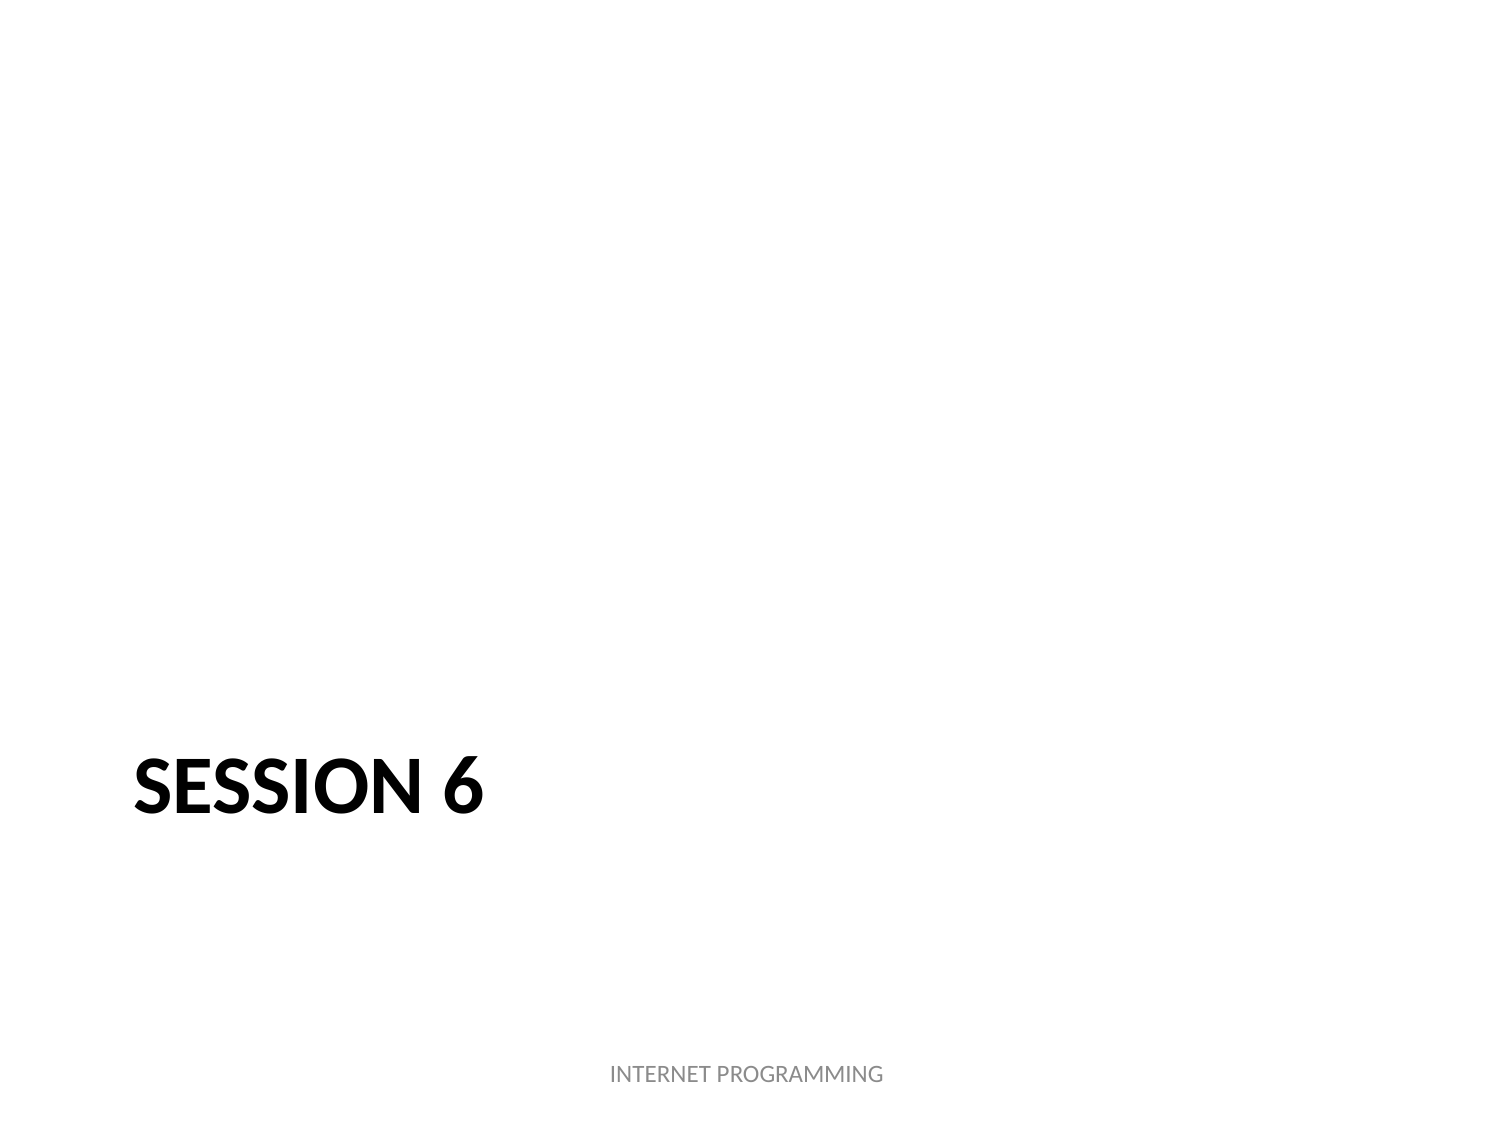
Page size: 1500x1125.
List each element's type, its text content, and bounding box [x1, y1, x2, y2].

footer INTERNET PROGRAMMING [512, 1042, 988, 1103]
title SESSION 6 [118, 722, 1394, 947]
